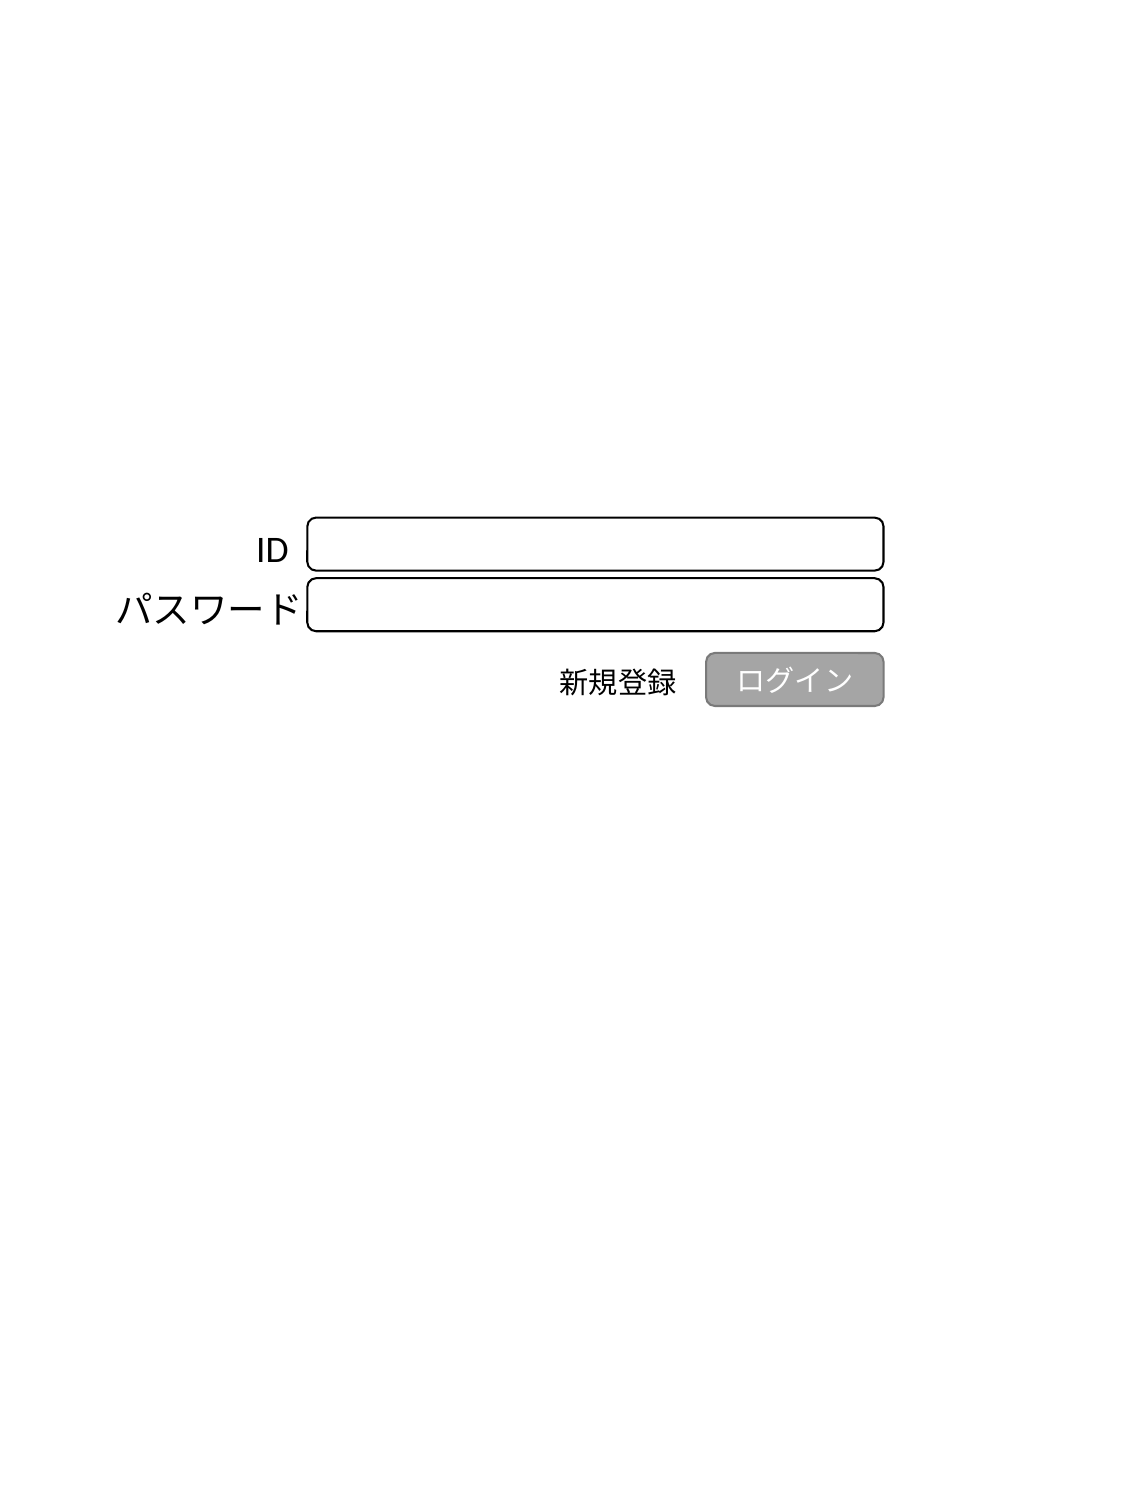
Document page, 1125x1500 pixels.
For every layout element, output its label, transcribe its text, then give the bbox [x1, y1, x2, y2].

text_box ID [241, 517, 320, 578]
text_box ログイン [707, 651, 885, 708]
text_box 新規登録 [545, 656, 745, 707]
text_box パスワード [100, 578, 383, 638]
text_box [312, 577, 885, 633]
text_box [314, 516, 885, 572]
